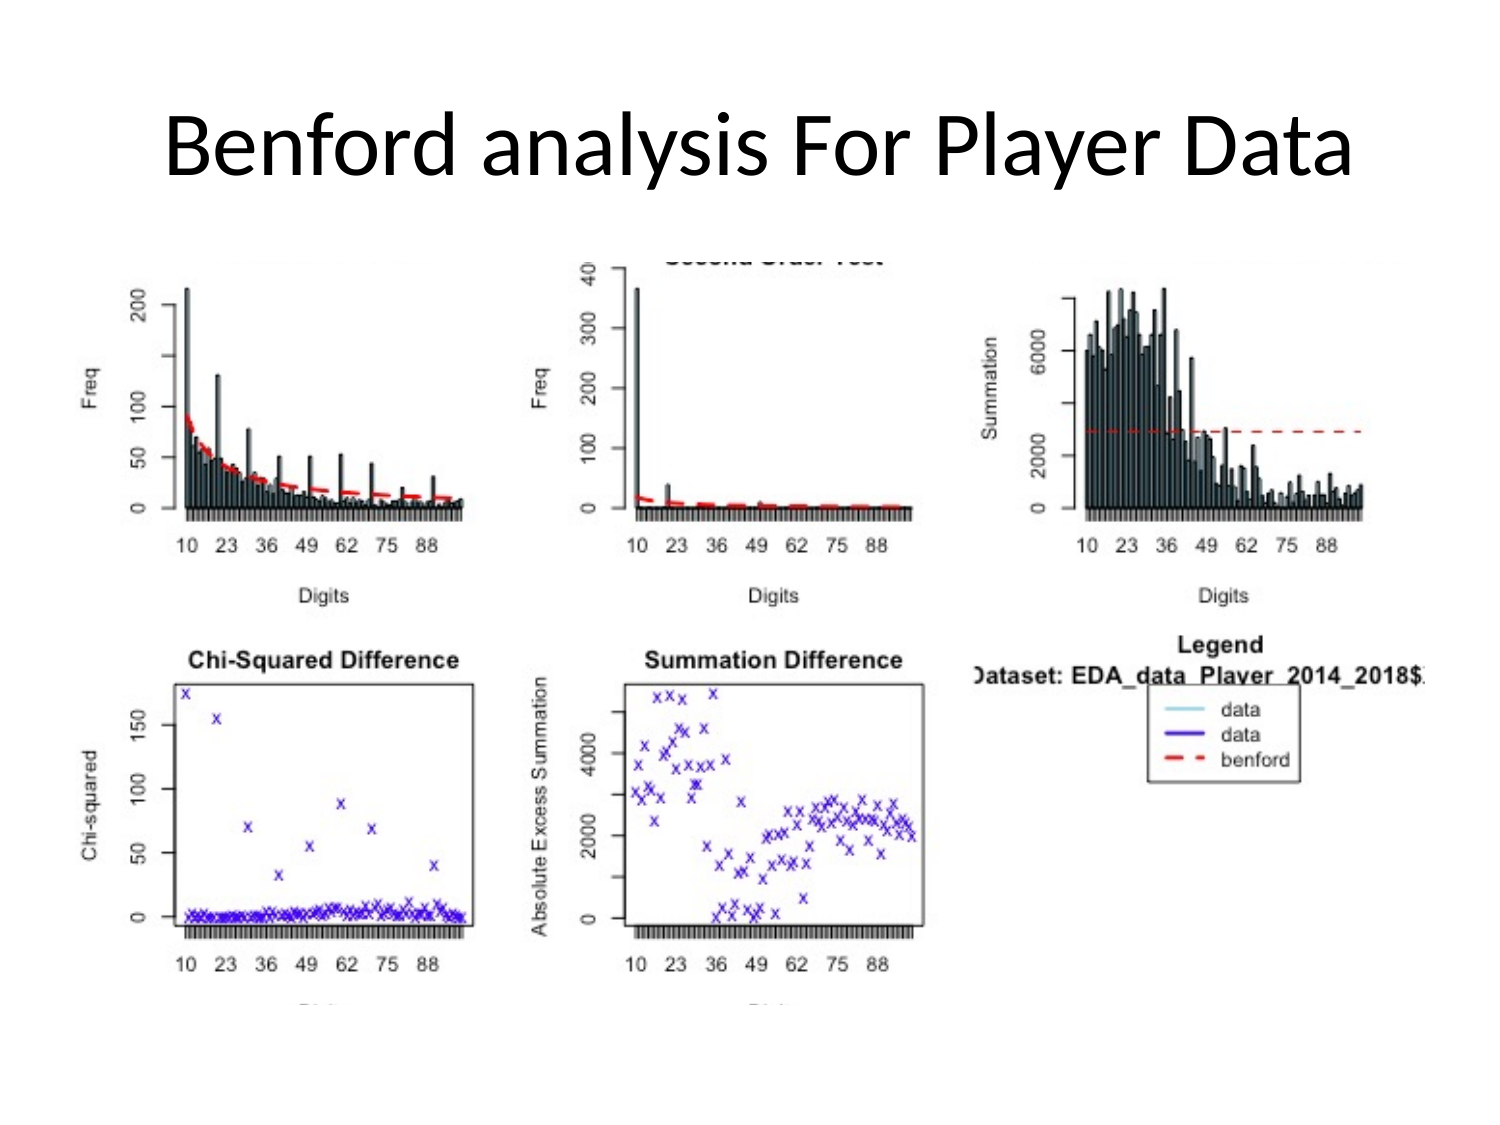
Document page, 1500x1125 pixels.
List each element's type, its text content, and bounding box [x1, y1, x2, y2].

title Benford analysis For Player Data [75, 45, 1425, 233]
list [74, 262, 1426, 1006]
